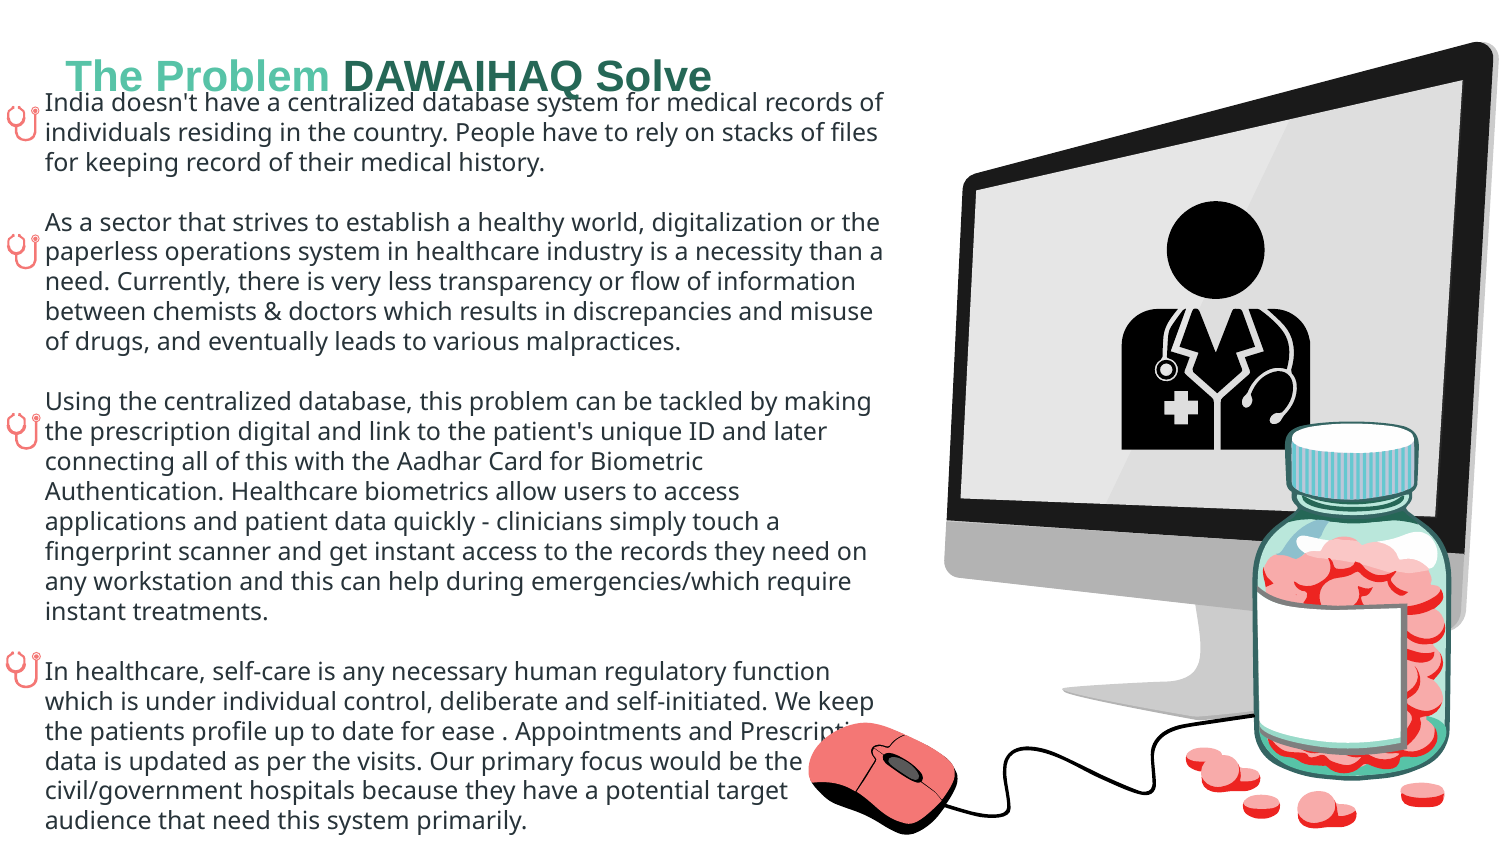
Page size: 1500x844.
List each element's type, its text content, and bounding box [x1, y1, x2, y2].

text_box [941, 39, 1500, 657]
text_box [6, 105, 40, 142]
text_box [813, 658, 1251, 835]
text_box [6, 233, 40, 270]
text_box [6, 412, 41, 450]
text_box [5, 651, 41, 689]
text_box The Problem DAWAIHAQ Solve [54, 41, 783, 106]
text_box India doesn't have a centralized database system for medical records of individuals residing in the country. People have to rely on stacks of files for keeping record of their medical history. As a sector that strives to establish a healthy world, digitalization or the paperless operations system in healthcare industry is a necessity than a need. Currently, there is very less transparency or flow of information between chemists & doctors which results in discrepancies and misuse of drugs, and eventually leads to various malpractices. Using the centralized database, this problem can be tackled by making the prescription digital and link to the patient's unique ID and later connecting all of this with the Aadhar Card for Biometric Authentication. Healthcare biometrics allow users to access applications and patient data quickly - clinicians simply touch a fingerprint scanner and get instant access to the records they need on any workstation and this can help during emergencies/which require instant treatments. In healthcare, self-care is any necessary human regulatory function which is under individual control, deliberate and self-initiated. We keep the patients profile up to date for ease . Appointments and Prescription data is updated as per the visits. Our primary focus would be the civil/government hospitals because they have a potential target audience that need this system primarily. [33, 106, 901, 844]
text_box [1178, 421, 1500, 829]
